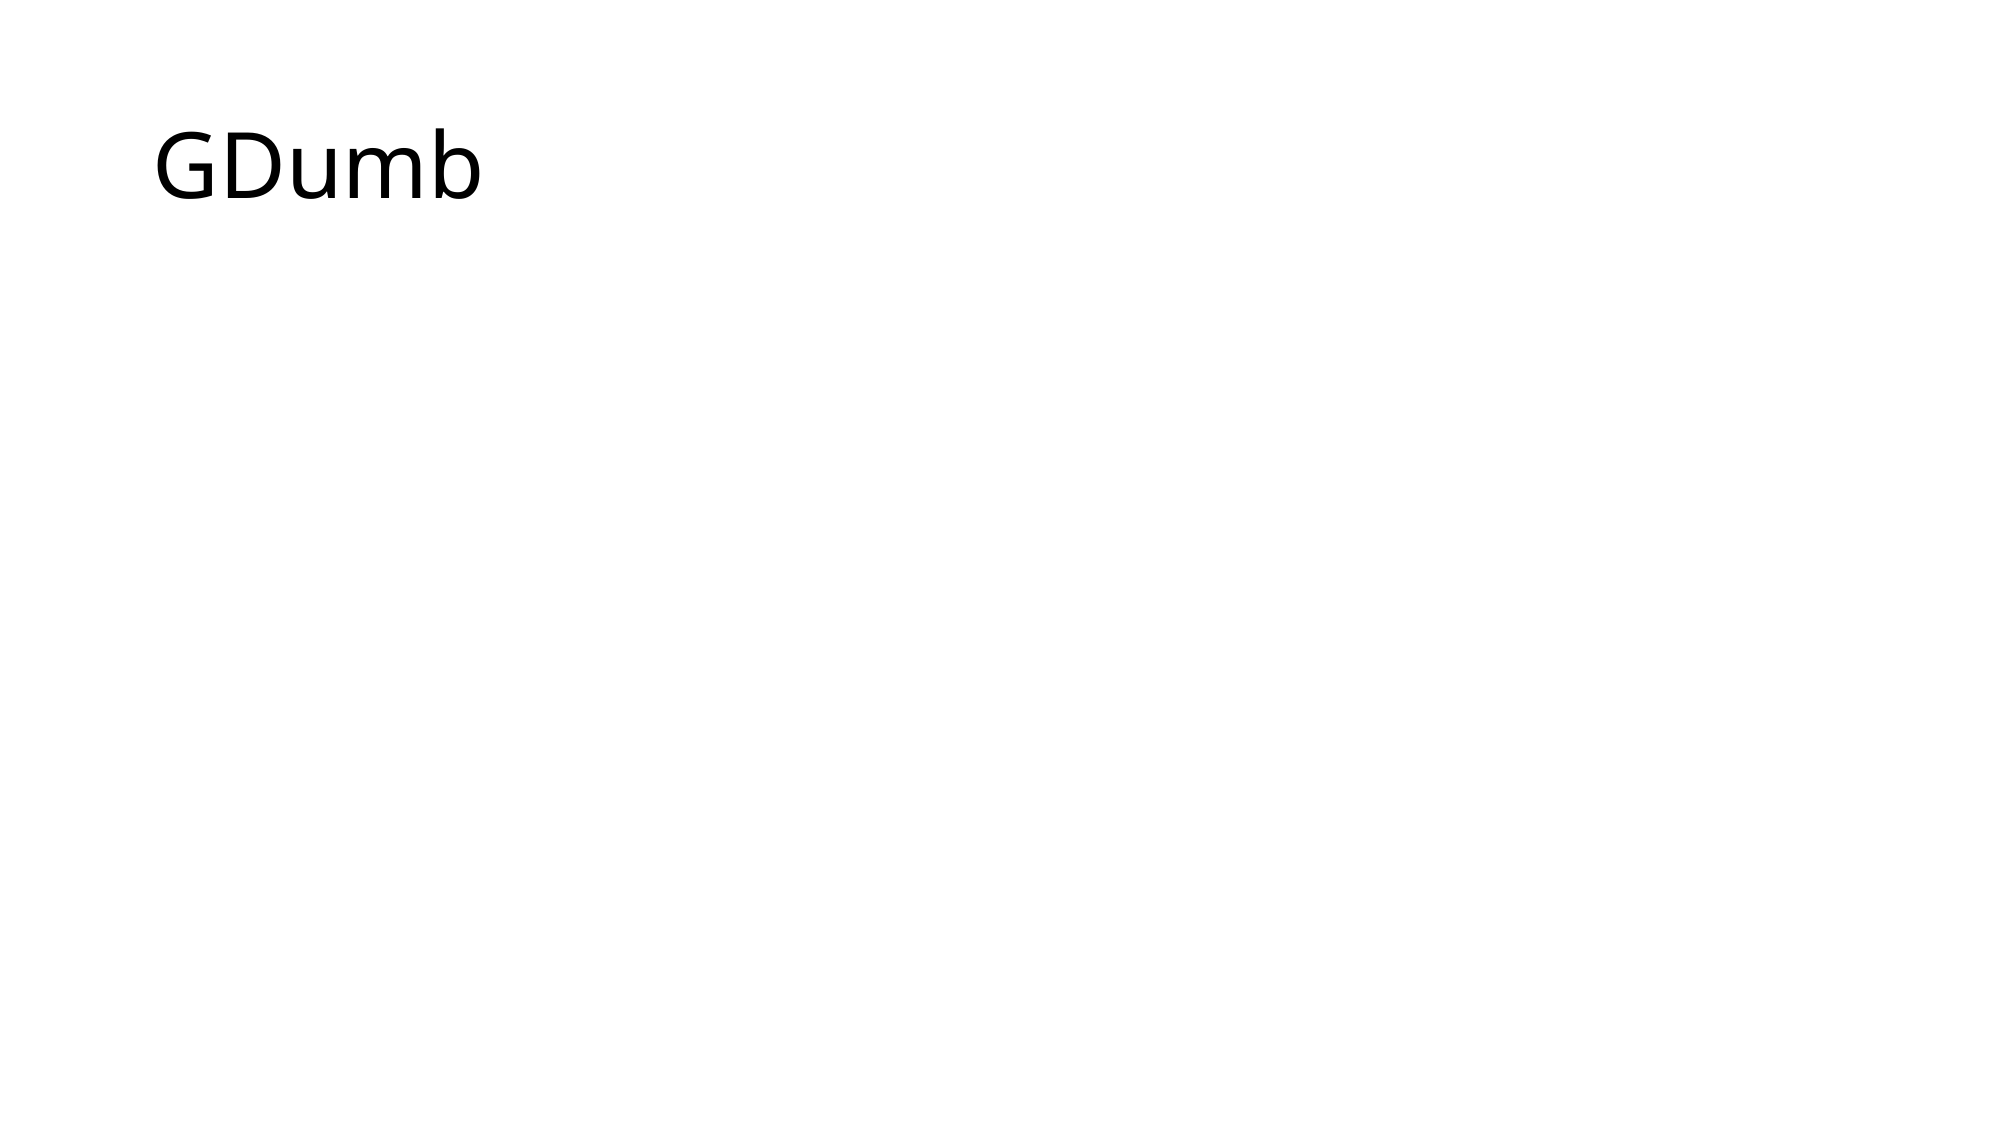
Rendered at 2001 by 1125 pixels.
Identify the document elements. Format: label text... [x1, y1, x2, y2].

title GDumb [137, 59, 1863, 278]
